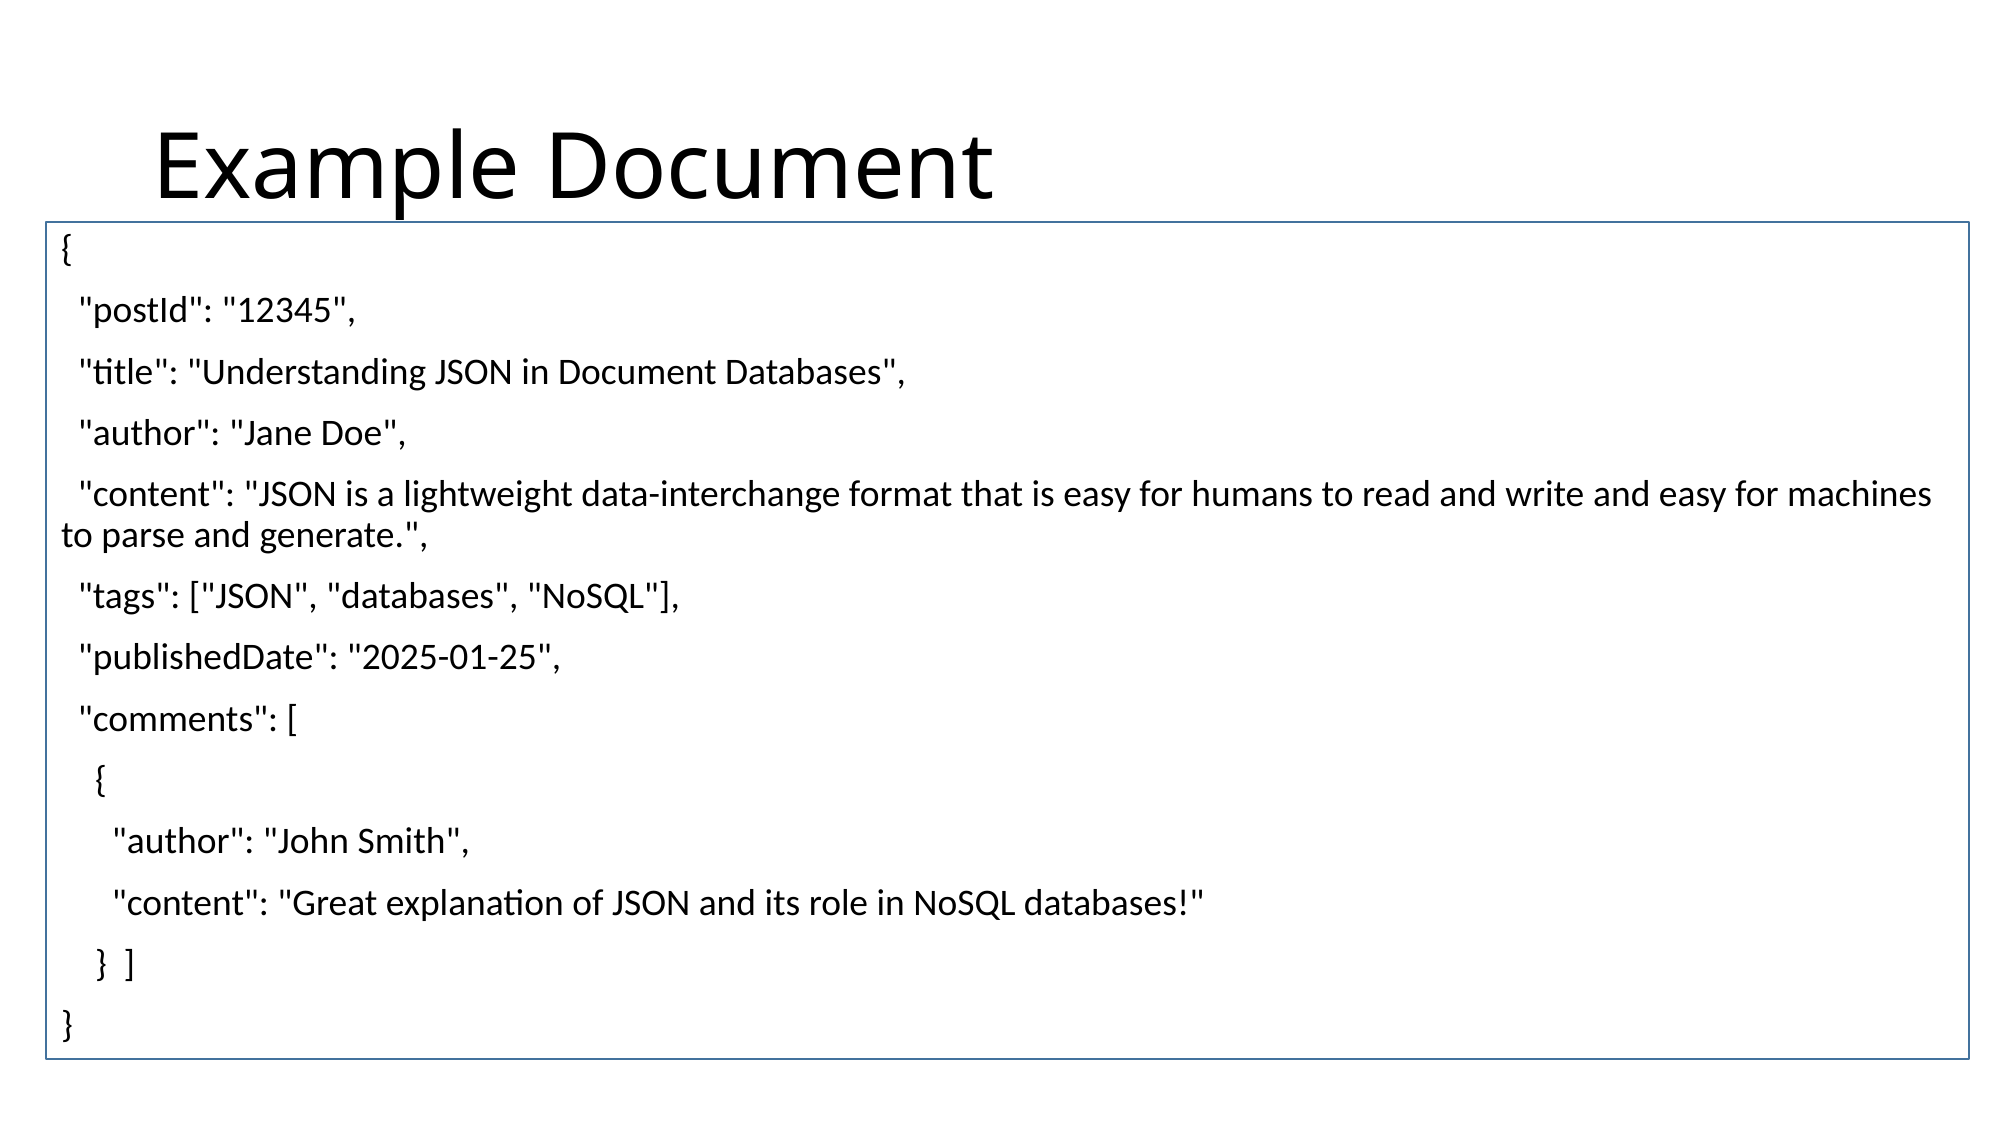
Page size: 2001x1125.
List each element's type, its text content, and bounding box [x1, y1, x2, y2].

title Example Document [137, 59, 1863, 221]
list { "postId": "12345", "title": "Understanding JSON in Document Databases", "author": "Jane Doe", "content": "JSON is a lightweight data-interchange format that is easy for humans to read and write and easy for machines to parse and generate.", "tags": ["JSON", "databases", "NoSQL"], "publishedDate": "2025-01-25", "comments": [ { "author": "John Smith", "content": "Great explanation of JSON and its role in NoSQL databases!" } ] } [45, 221, 1970, 1059]
